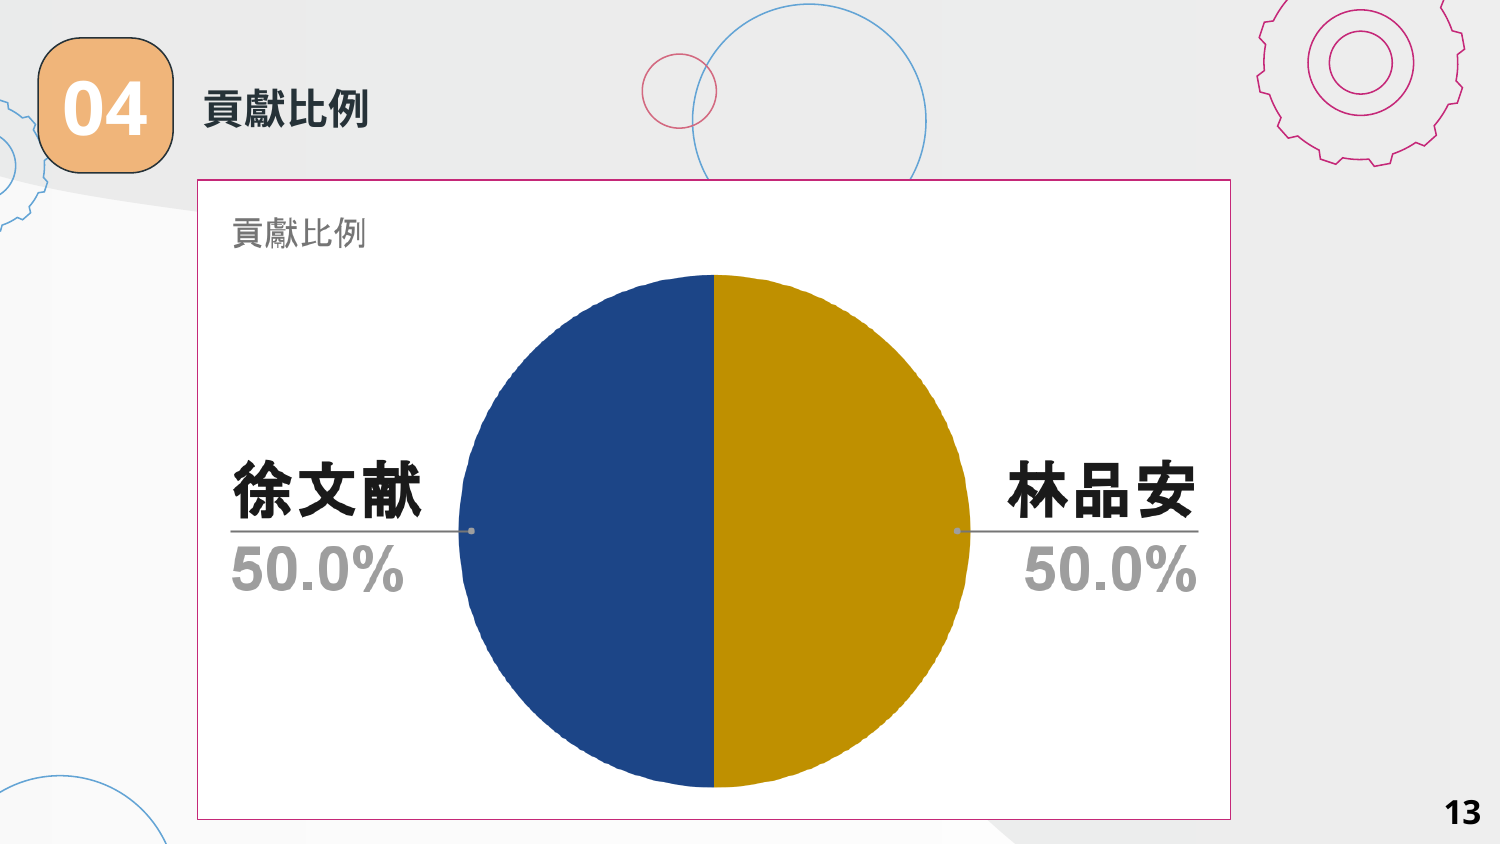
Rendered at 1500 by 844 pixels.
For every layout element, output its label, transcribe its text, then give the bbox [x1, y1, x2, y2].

text_box [49, 37, 162, 52]
text_box [48, 158, 163, 173]
text_box 貢獻比例 [187, 59, 583, 156]
text_box 13 [1424, 783, 1500, 839]
text_box 04 [38, 52, 174, 158]
picture [197, 180, 1231, 819]
